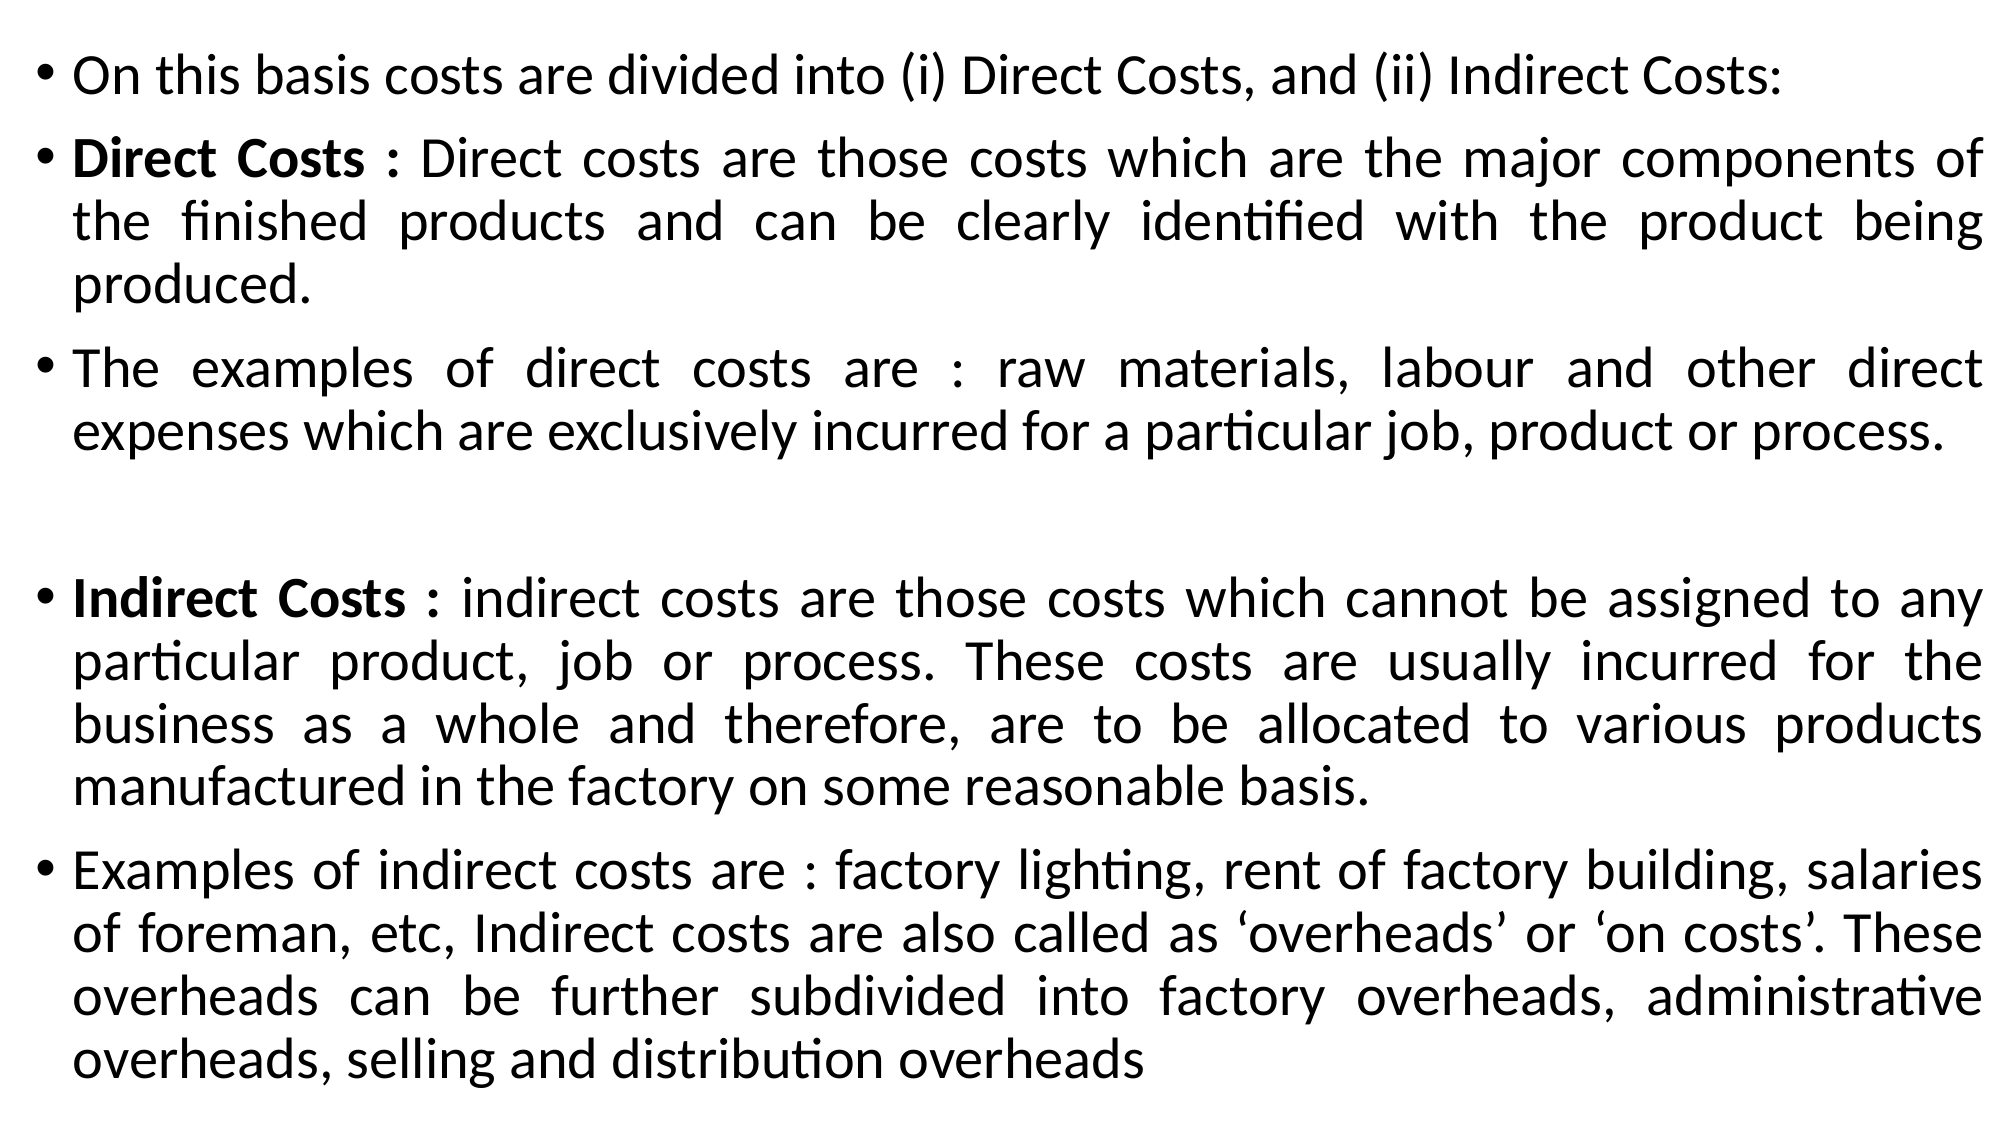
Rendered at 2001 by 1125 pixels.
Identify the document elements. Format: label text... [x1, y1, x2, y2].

list On this basis costs are divided into (i) Direct Costs, and (ii) Indirect Costs: Direct Costs : Direct costs are those costs which are the major components of the finished products and can be clearly identified with the product being produced. The examples of direct costs are : raw materials, labour and other direct expenses which are exclusively incurred for a particular job, product or process. Indirect Costs : indirect costs are those costs which cannot be assigned to any particular product, job or process. These costs are usually incurred for the business as a whole and therefore, are to be allocated to various products manufactured in the factory on some reasonable basis. Examples of indirect costs are : factory lighting, rent of factory building, salaries of foreman, etc, Indirect costs are also called as ‘overheads’ or ‘on costs’. These overheads can be further subdivided into factory overheads, administrative overheads, selling and distribution overheads [20, 36, 2000, 1100]
